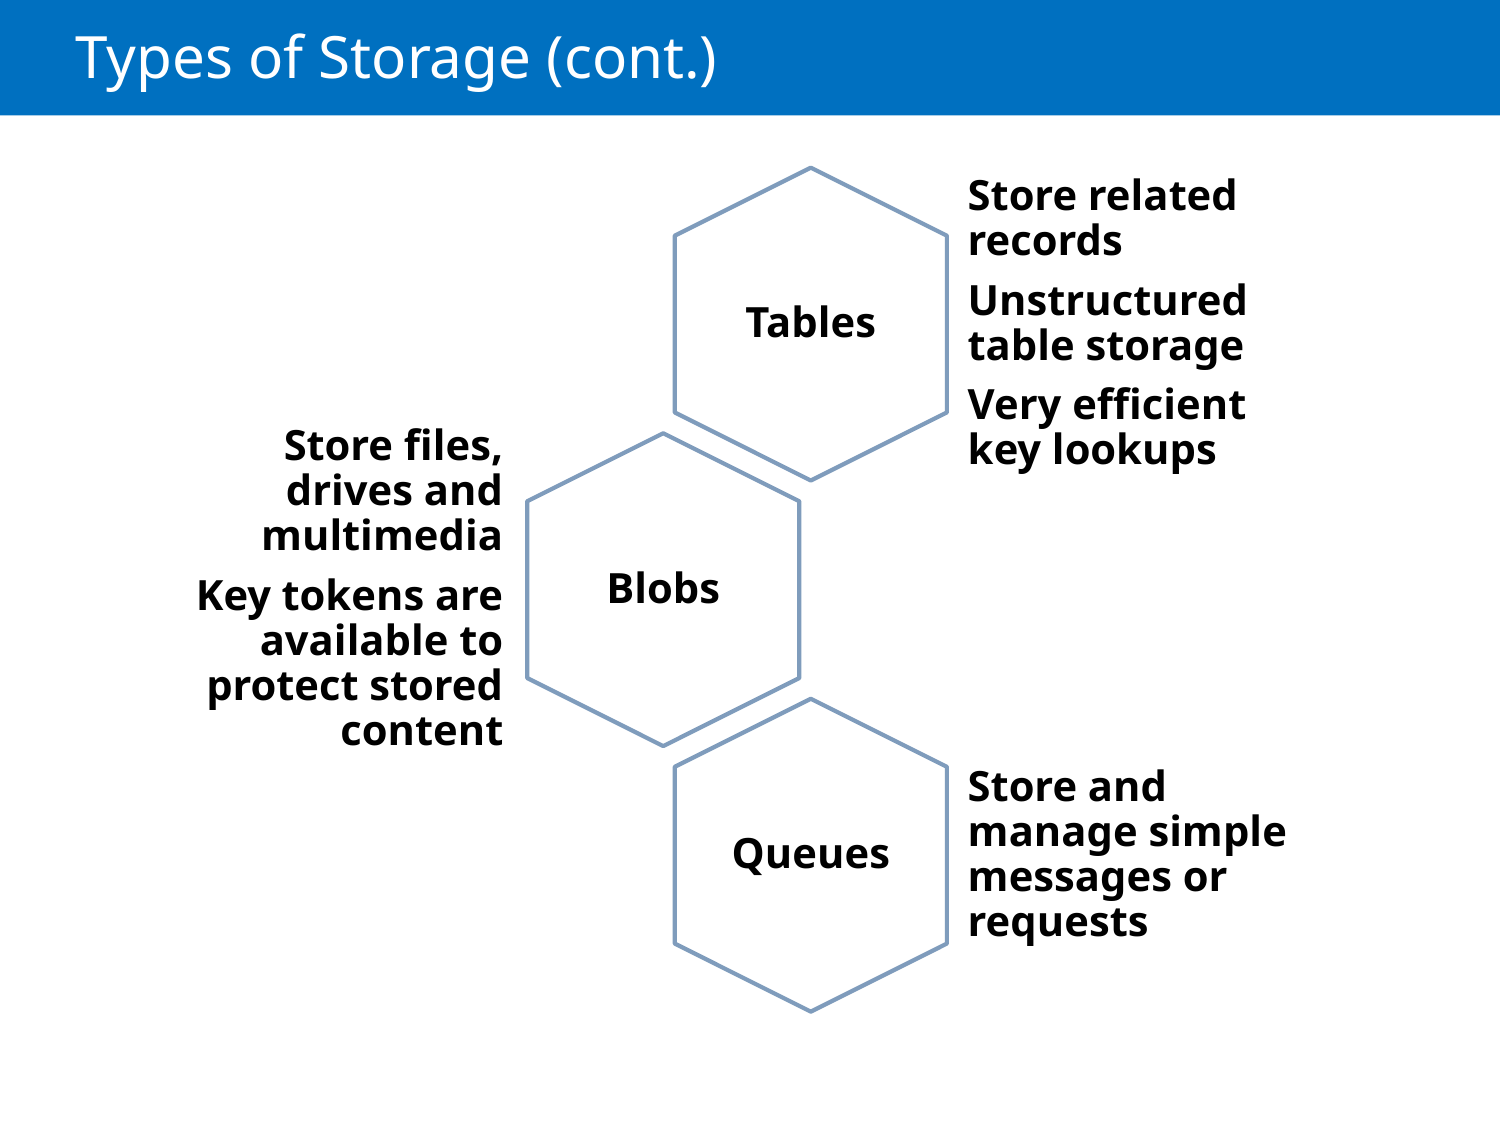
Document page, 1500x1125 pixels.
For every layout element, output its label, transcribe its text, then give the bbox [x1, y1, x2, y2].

title Types of Storage (cont.) [75, 0, 1351, 122]
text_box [74, 167, 1408, 1013]
